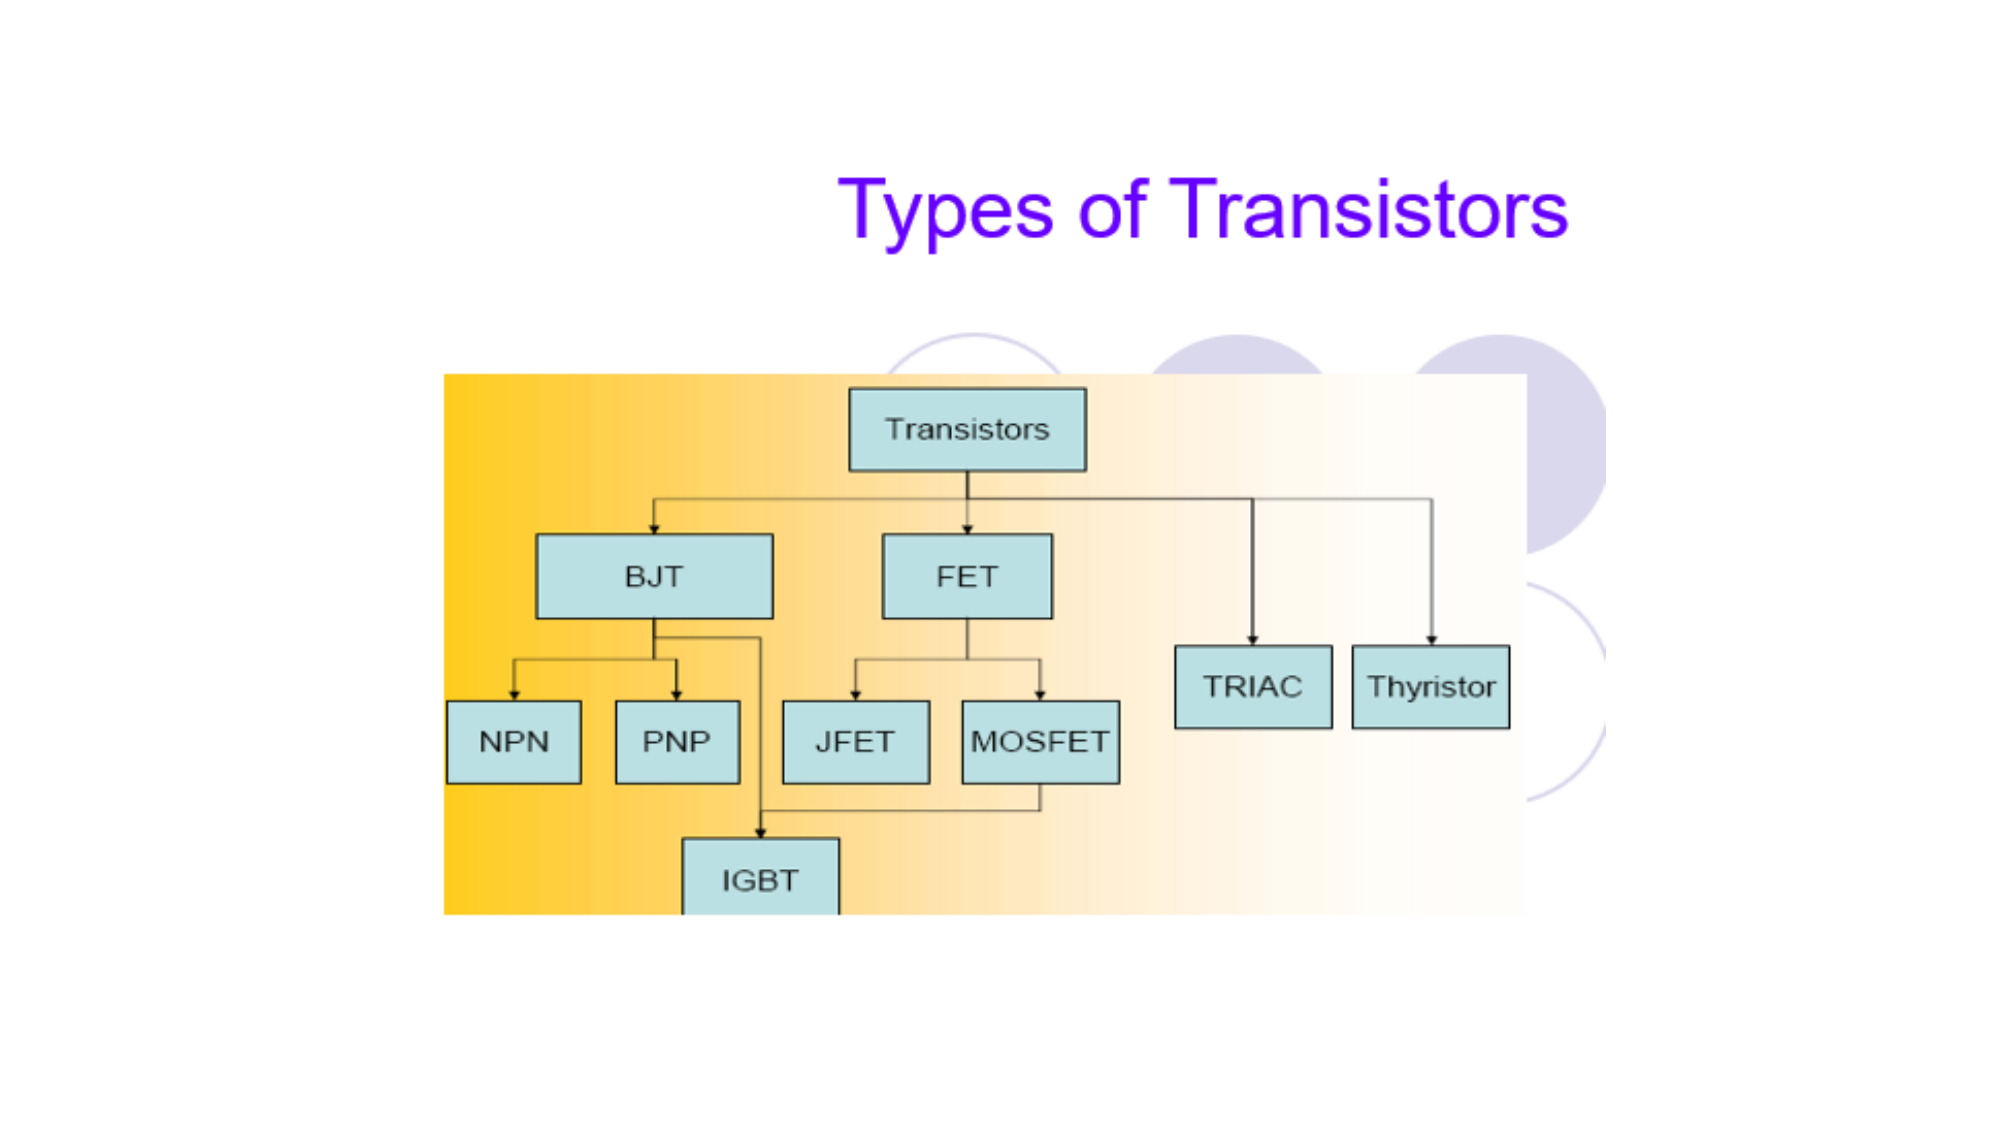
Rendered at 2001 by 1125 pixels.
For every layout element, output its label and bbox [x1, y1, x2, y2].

picture [428, 137, 1606, 965]
